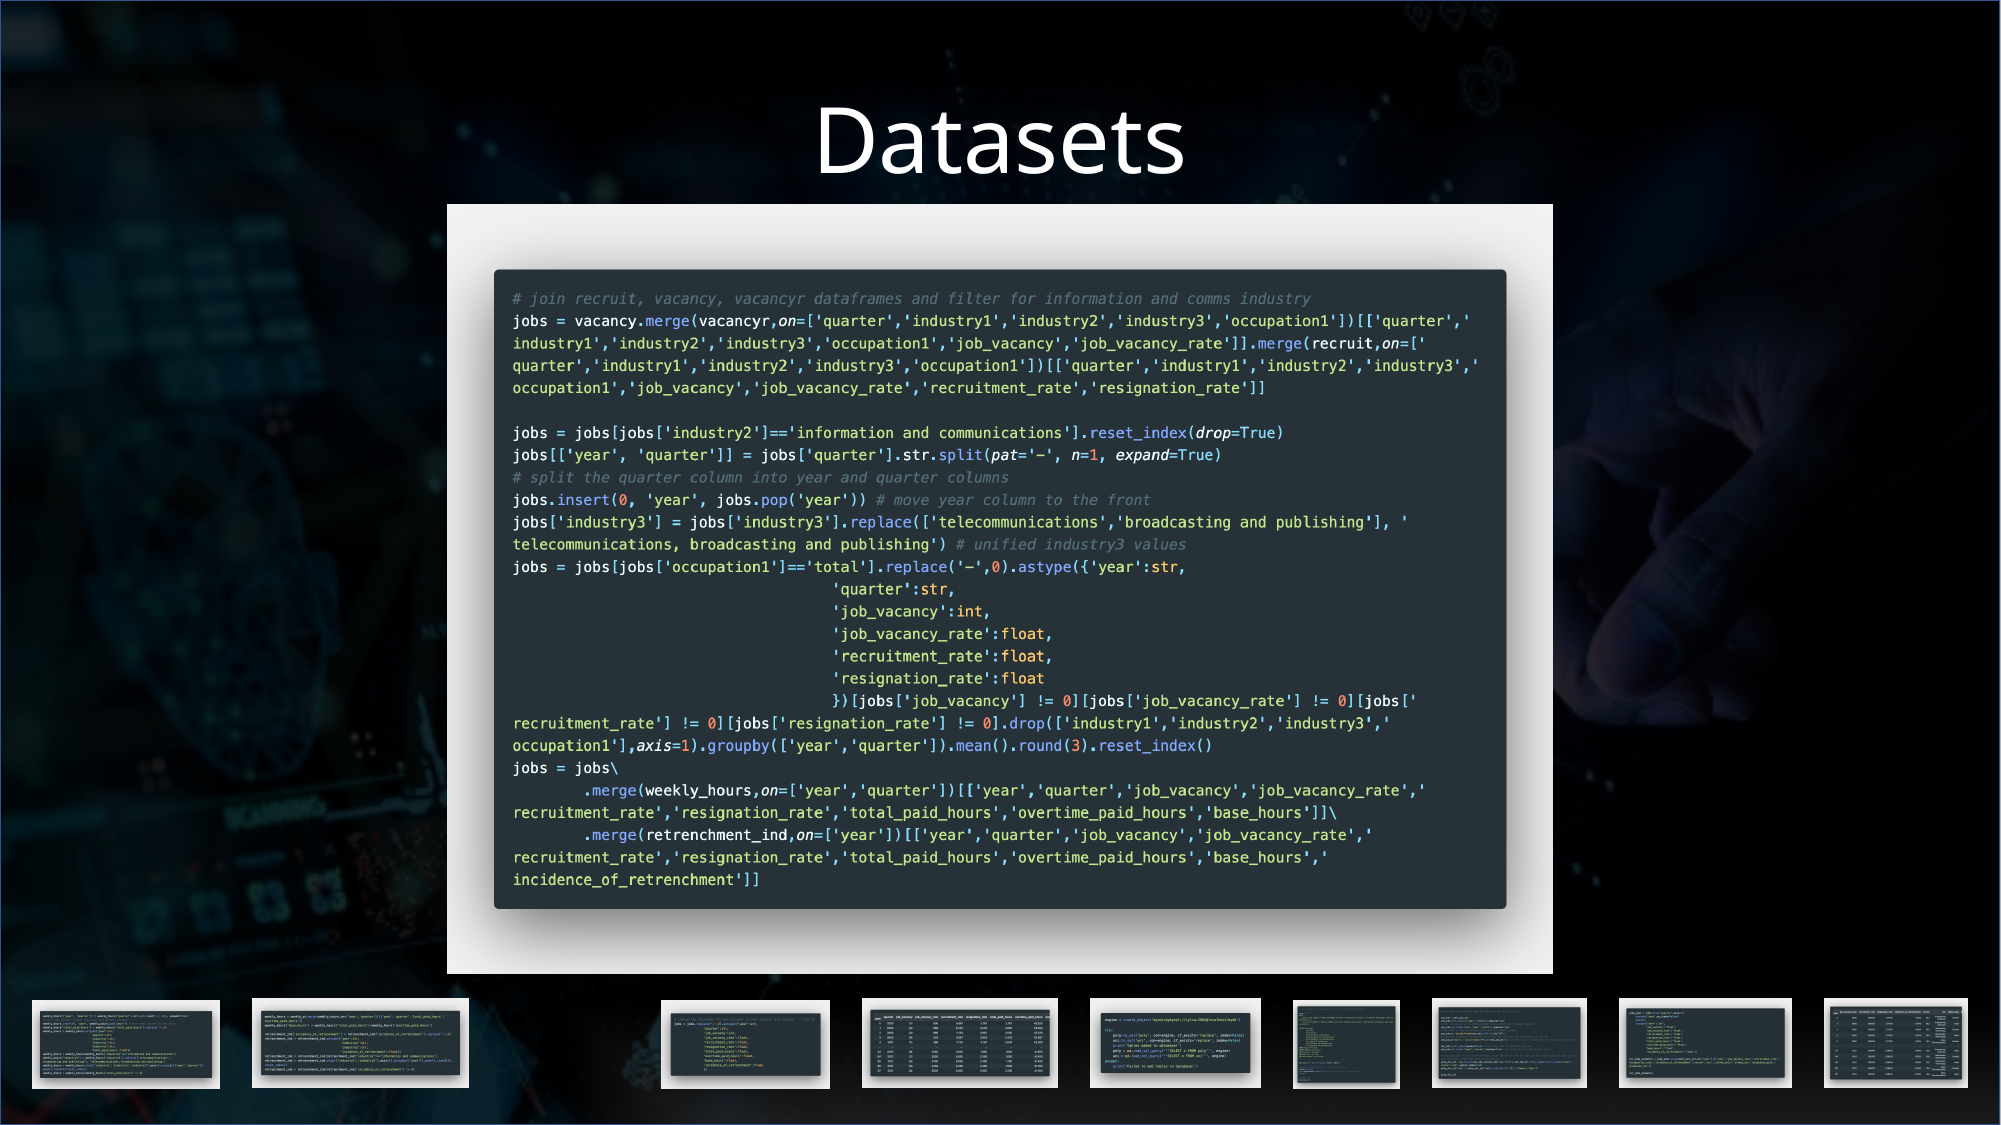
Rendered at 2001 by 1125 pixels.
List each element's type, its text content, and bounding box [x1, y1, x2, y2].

picture [1824, 998, 1968, 1088]
picture [447, 204, 1553, 974]
picture [32, 1000, 220, 1089]
picture [661, 1000, 830, 1089]
picture [1293, 1000, 1400, 1089]
picture [1090, 998, 1261, 1088]
picture [862, 998, 1058, 1088]
picture [1432, 998, 1587, 1088]
picture [252, 998, 469, 1088]
picture [1619, 998, 1792, 1088]
title Datasets [137, 59, 1863, 227]
